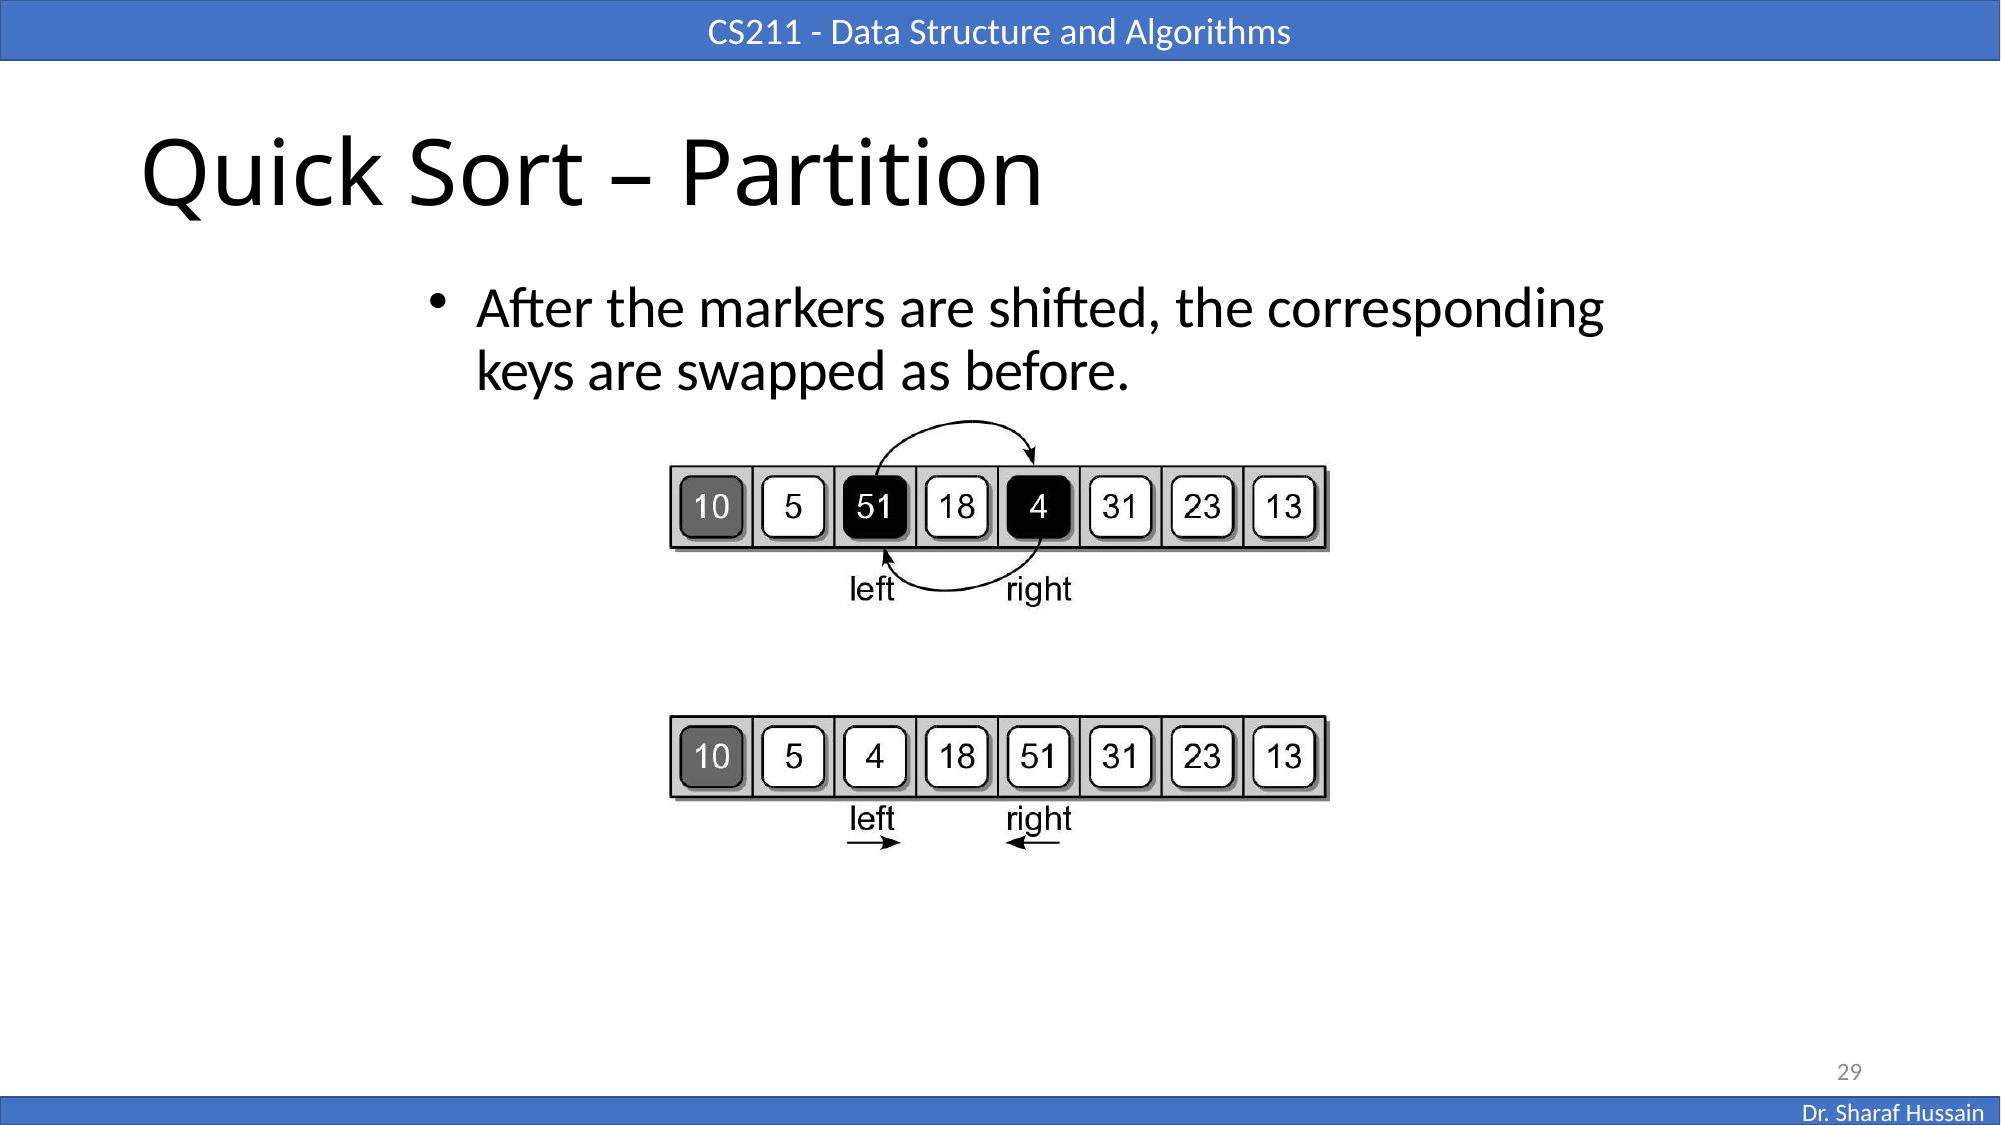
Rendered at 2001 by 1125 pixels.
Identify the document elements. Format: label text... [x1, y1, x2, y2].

text_box [669, 420, 1331, 610]
text_box After the markers are shifted, the corresponding keys are swapped as before. [425, 276, 1623, 403]
title Quick Sort – Partition [137, 74, 1863, 263]
text_box [669, 715, 1331, 853]
slide_number 29 [1412, 746, 1863, 1125]
